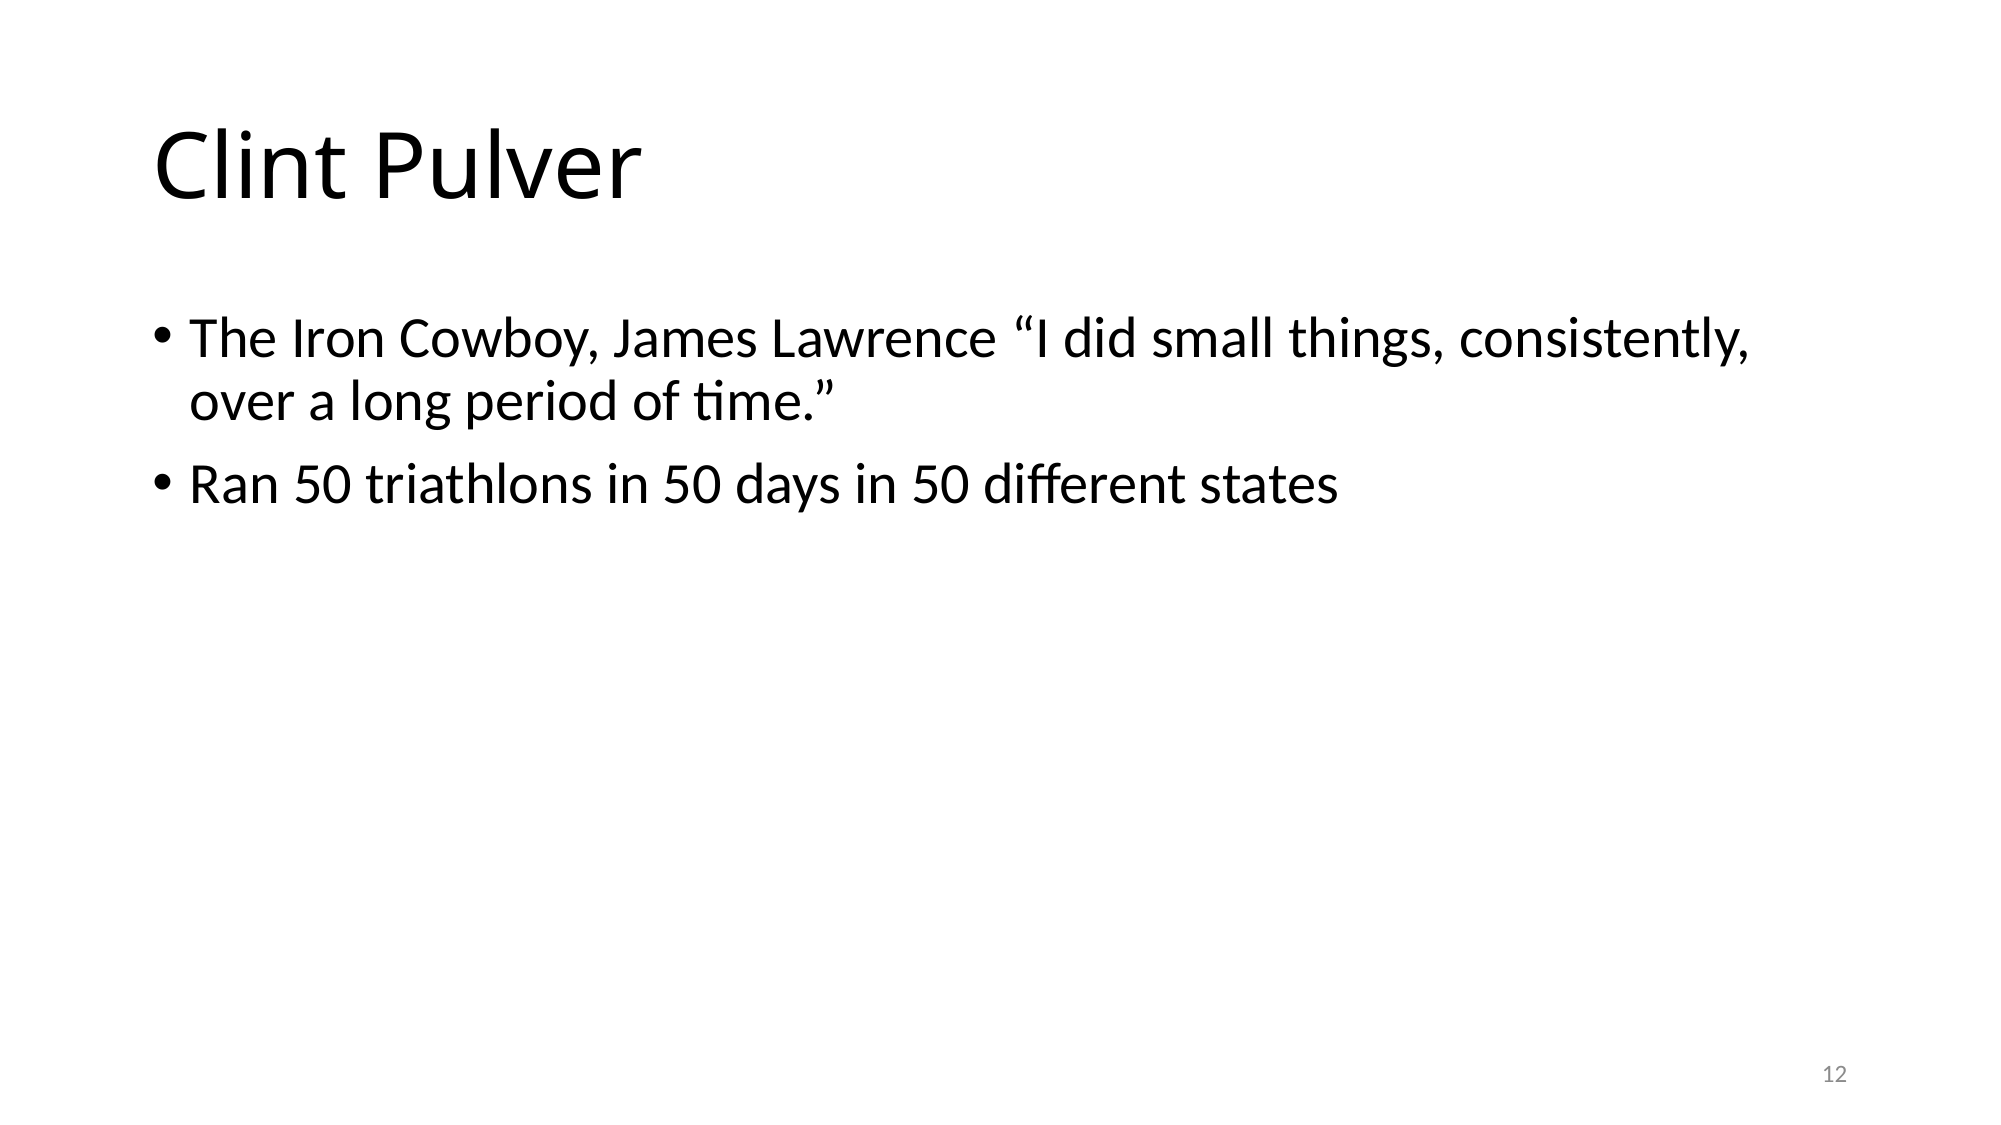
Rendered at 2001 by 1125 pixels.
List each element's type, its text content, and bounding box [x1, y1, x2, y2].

title Clint Pulver [137, 59, 1863, 278]
slide_number 12 [1412, 1042, 1863, 1103]
list The Iron Cowboy, James Lawrence “I did small things, consistently, over a long period of time.” Ran 50 triathlons in 50 days in 50 different states [137, 299, 1863, 1014]
